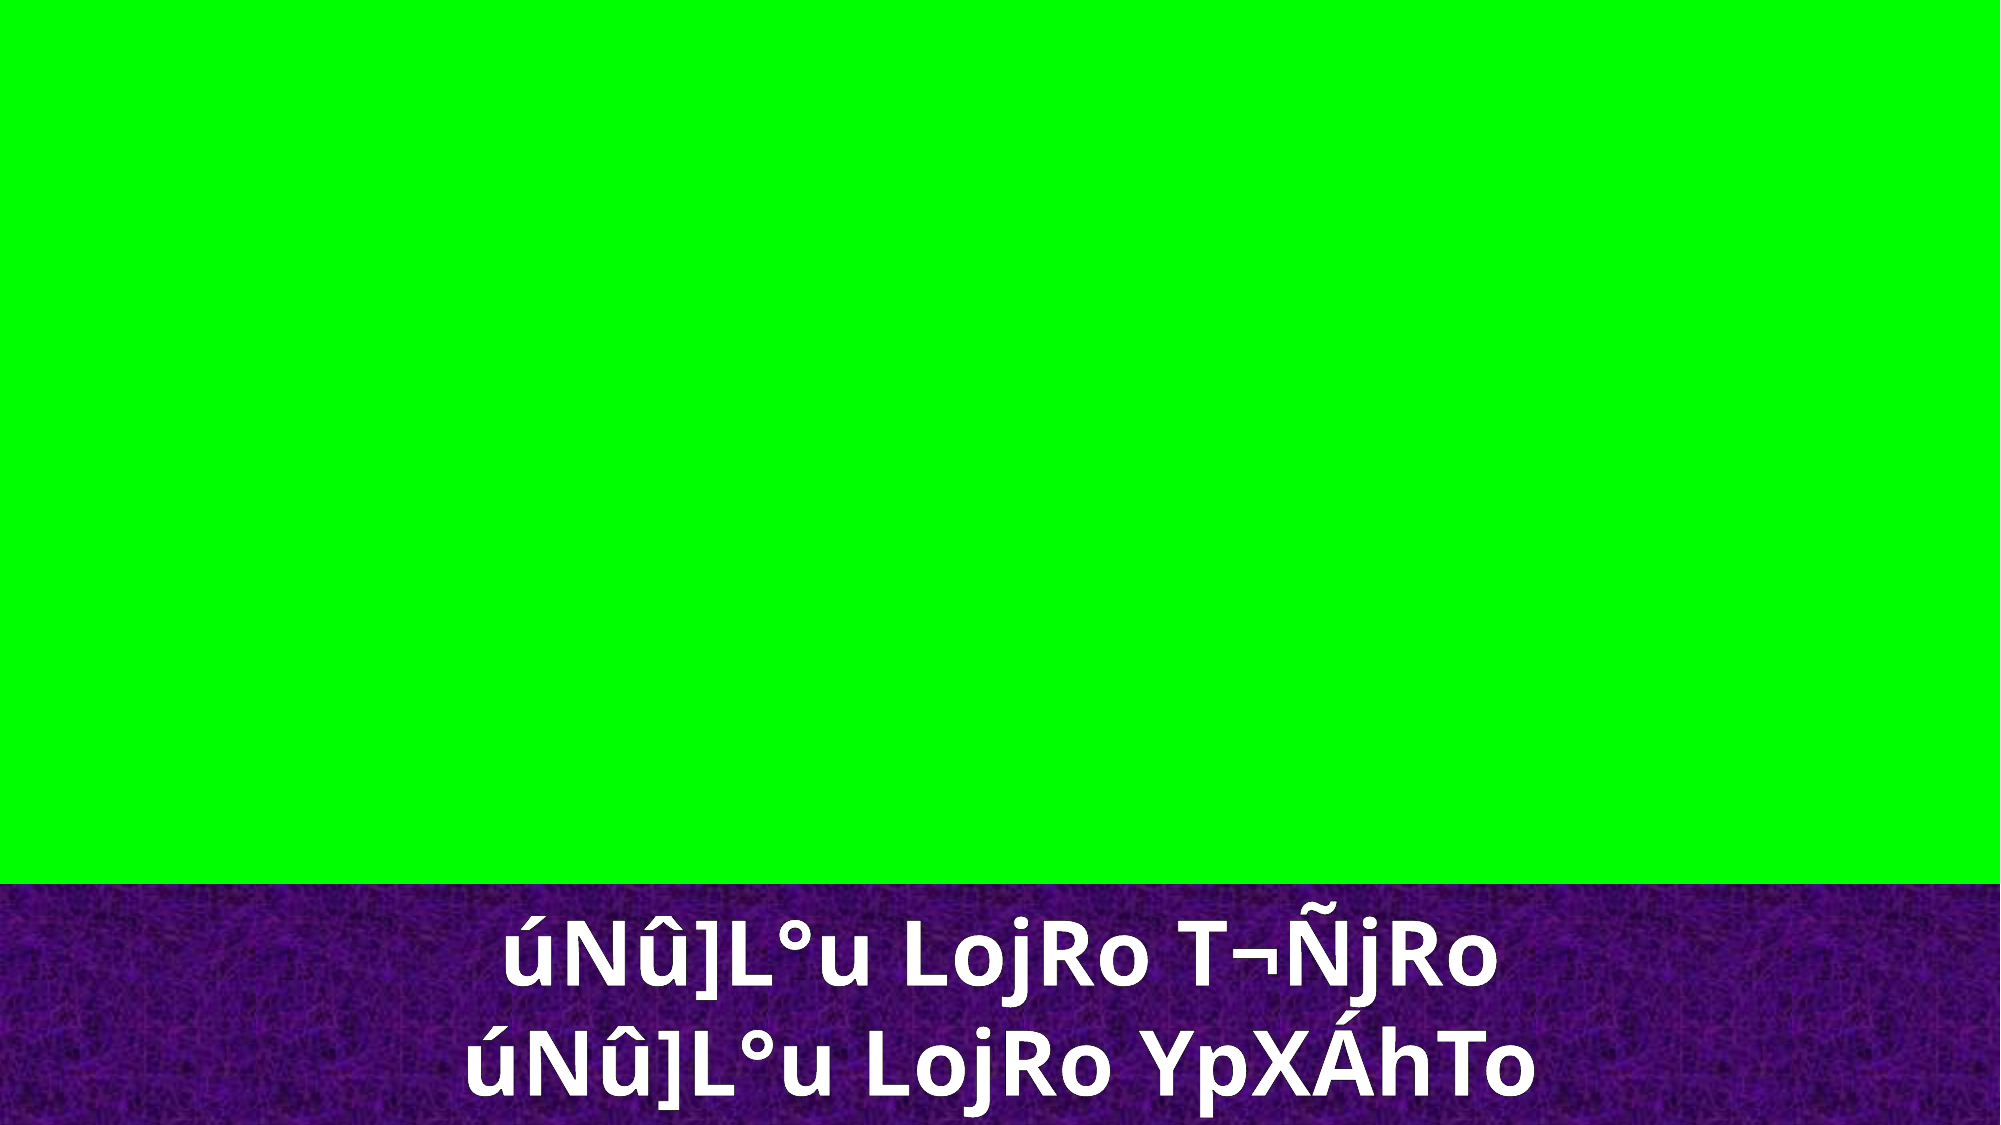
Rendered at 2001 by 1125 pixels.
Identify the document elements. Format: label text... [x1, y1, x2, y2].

text_box úNû]L°u LojRo T¬ÑjRo úNû]L°u LojRo YpXÁhTo [0, 886, 2000, 1122]
